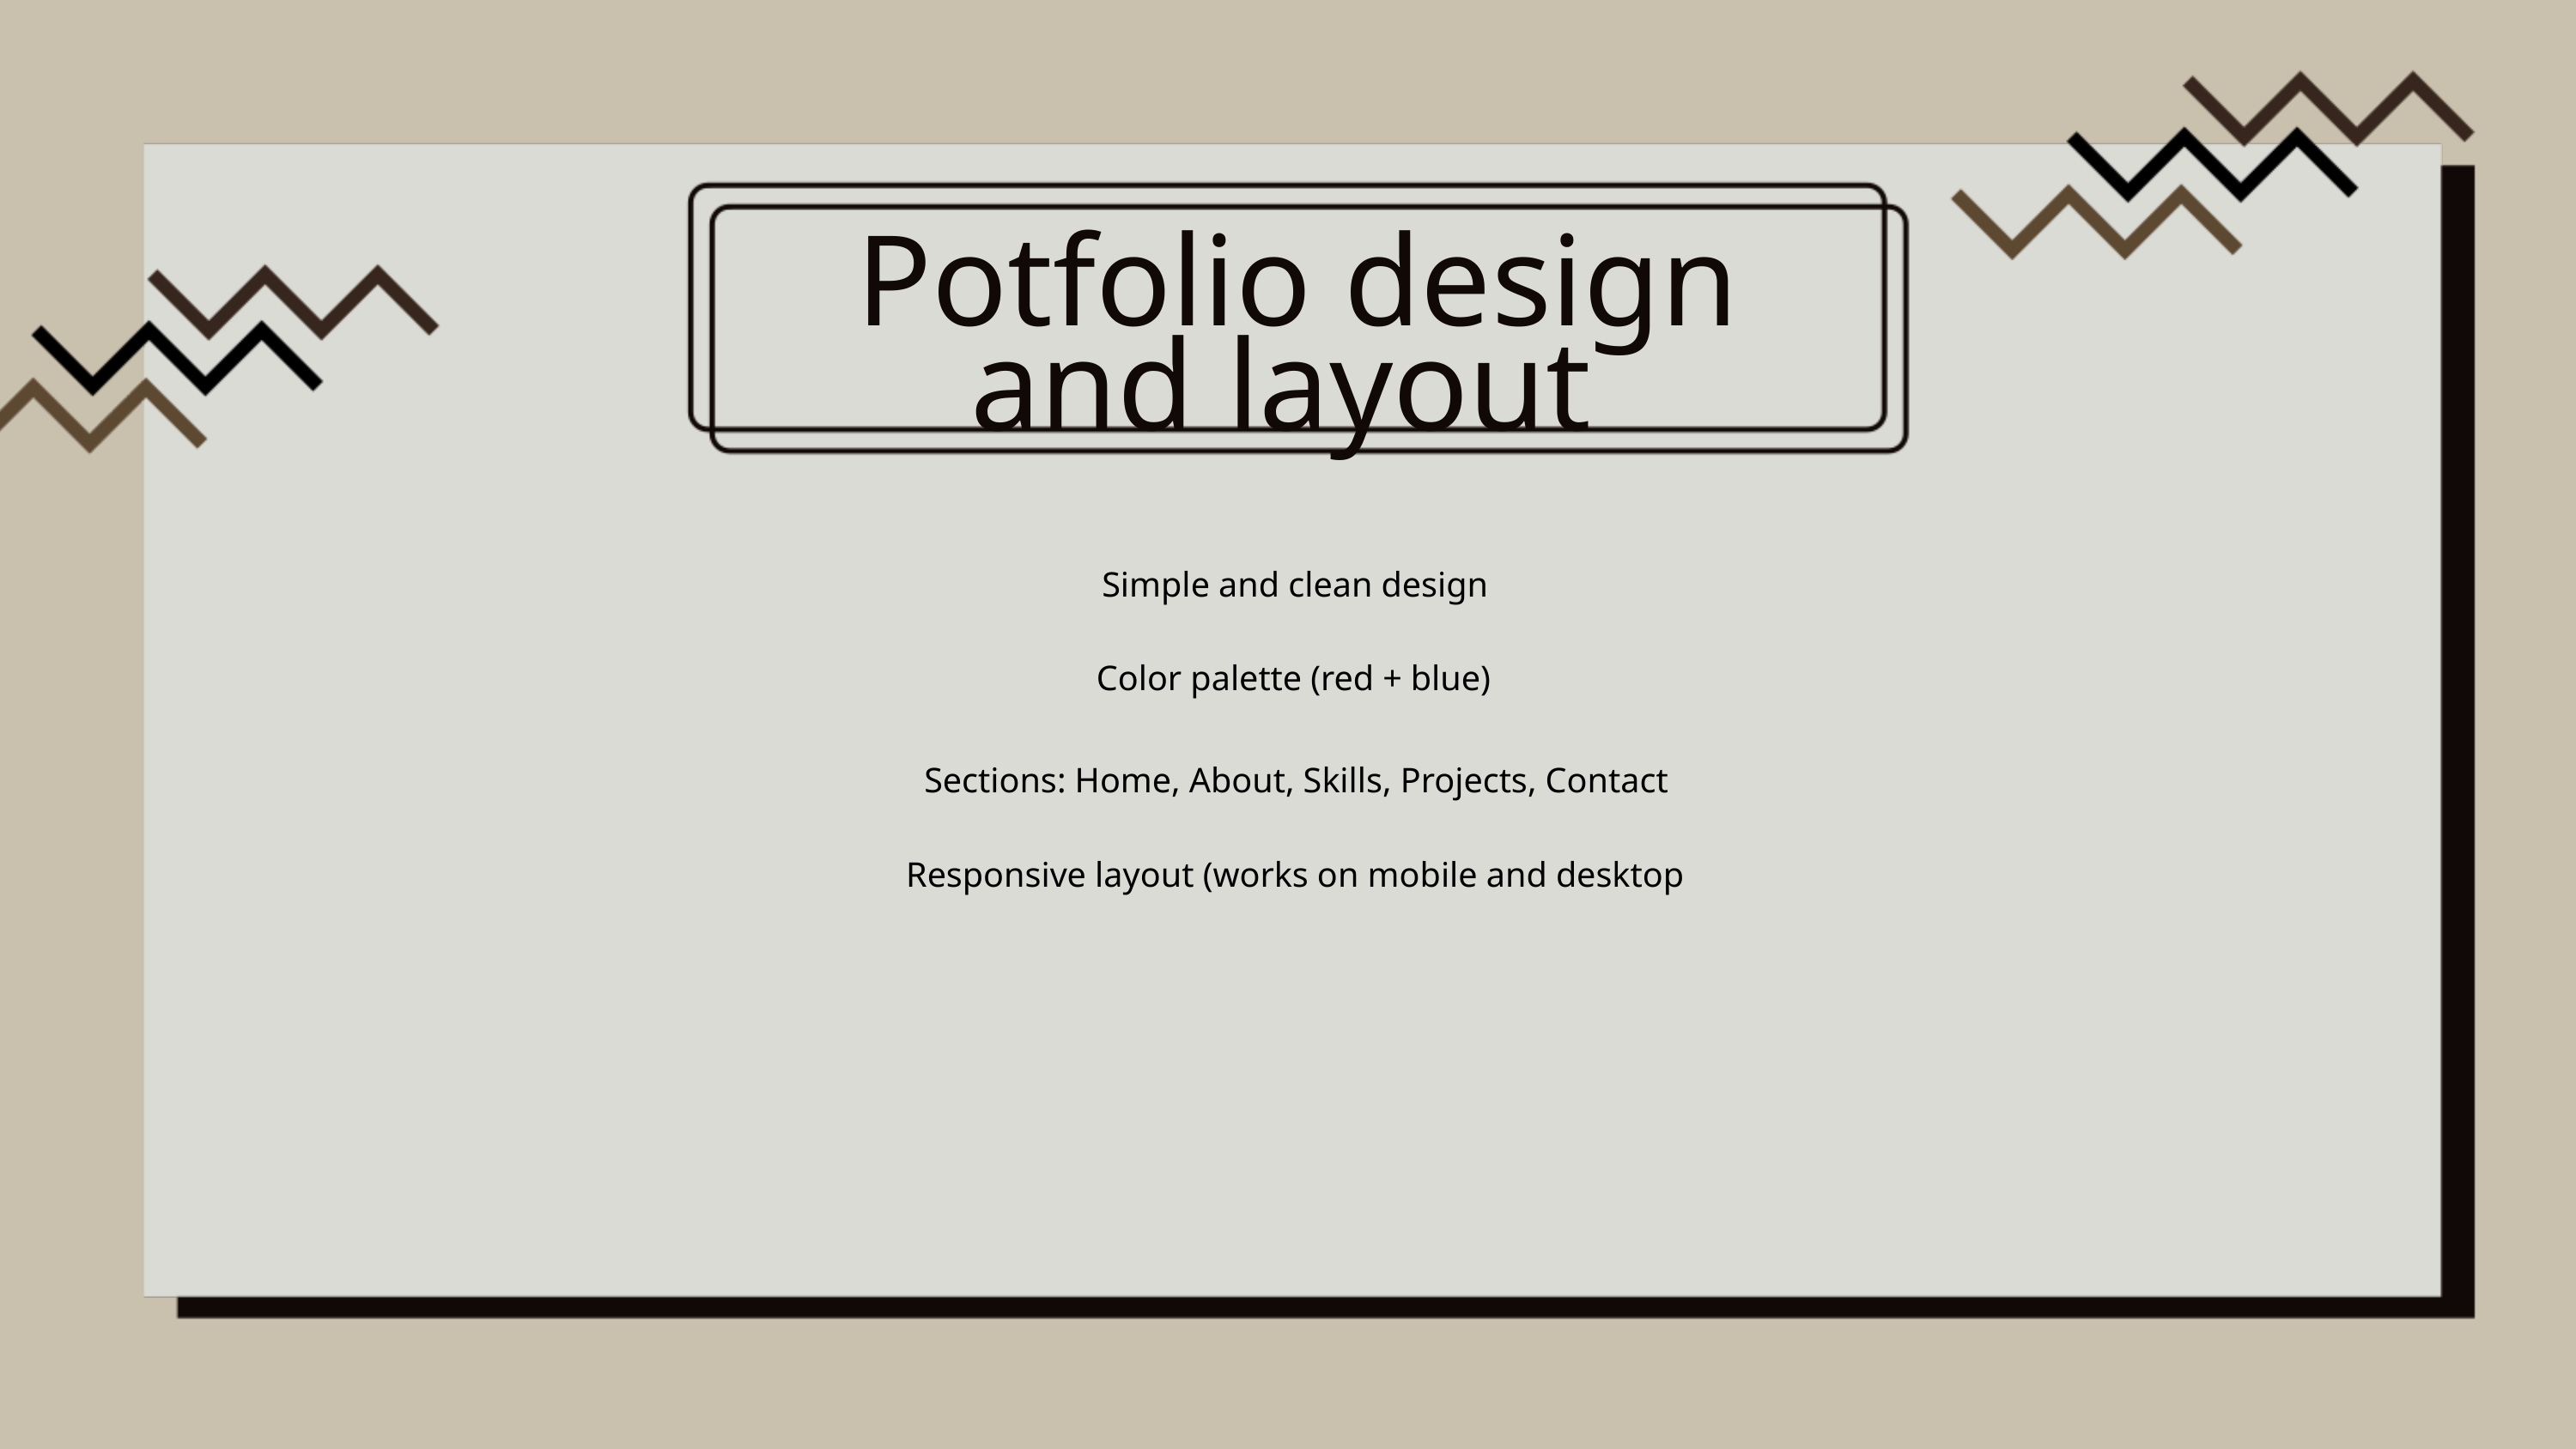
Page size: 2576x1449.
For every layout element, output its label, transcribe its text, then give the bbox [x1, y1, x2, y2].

text_box Simple and clean design [1102, 518, 1492, 604]
text_box Sections: Home, About, Skills, Projects, Contact [924, 714, 1677, 800]
text_box [0, 62, 2484, 1328]
text_box Potfolio design and layout [809, 246, 1787, 456]
text_box Responsive layout (works on mobile and desktop [906, 809, 1696, 894]
text_box Color palette (red + blue) [1096, 612, 1498, 698]
